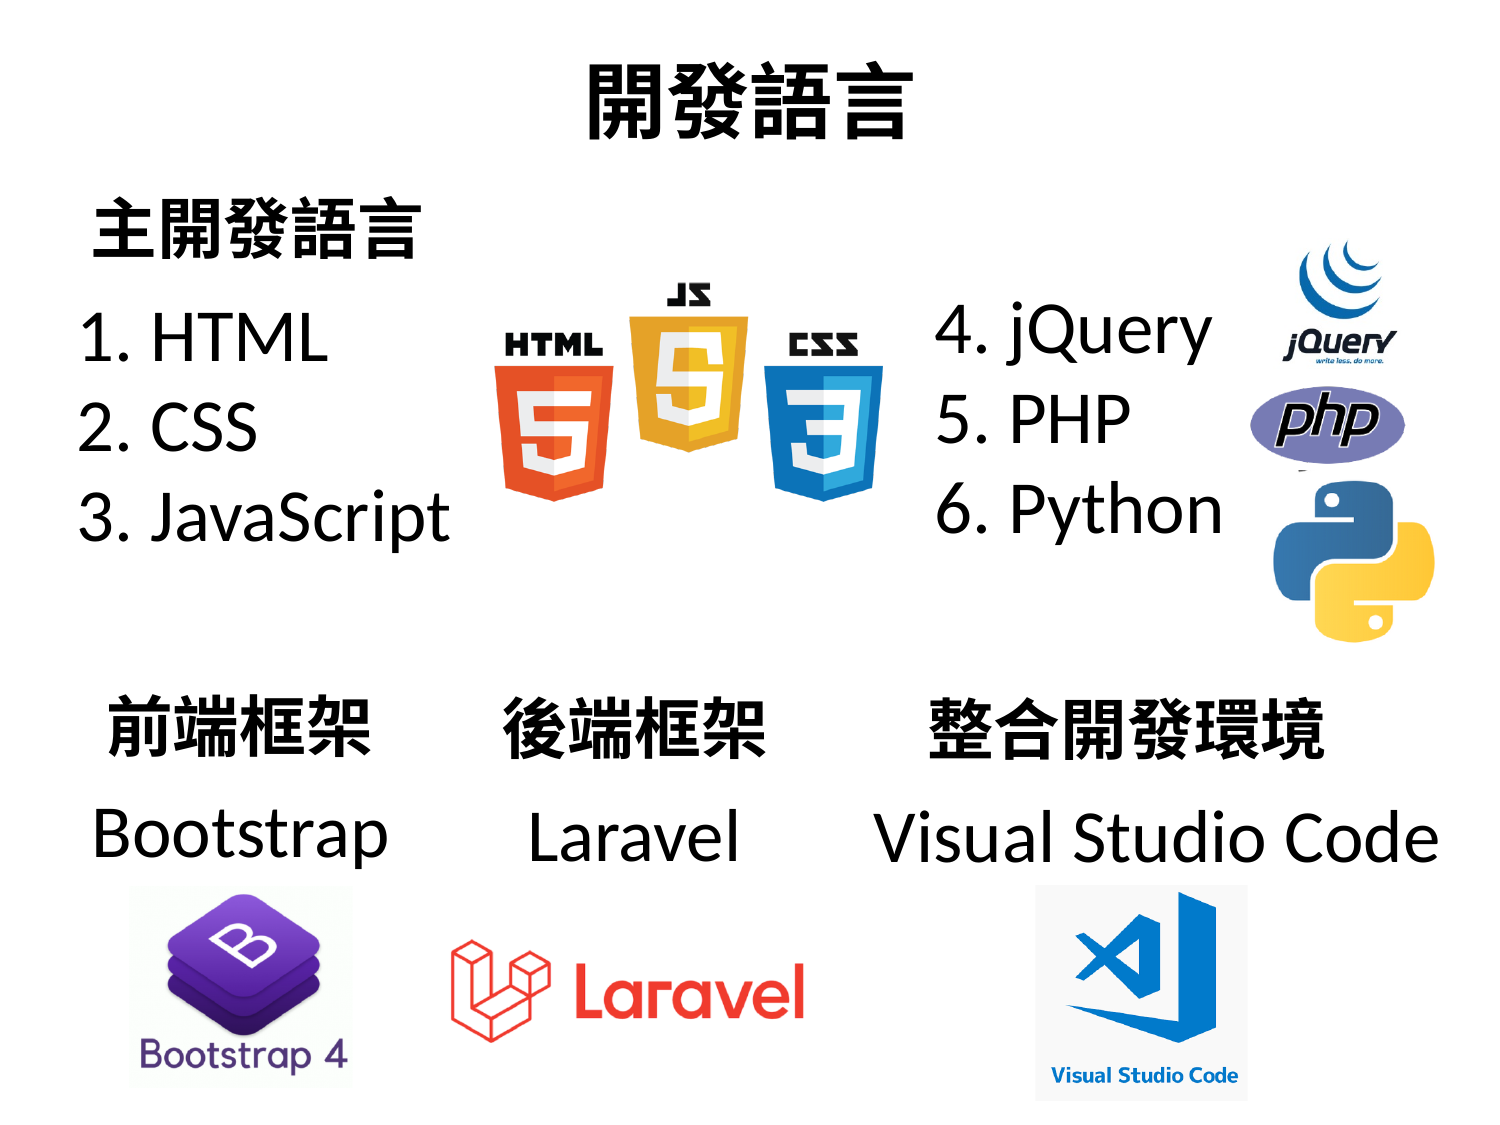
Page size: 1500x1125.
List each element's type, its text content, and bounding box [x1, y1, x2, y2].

text_box 整合開發環境 [912, 680, 1343, 776]
text_box 4. jQuery 5. PHP 6. Python [919, 270, 1360, 556]
text_box Bootstrap [76, 775, 405, 880]
text_box 前端框架 [91, 677, 388, 773]
text_box 開發語言 [0, 41, 1500, 157]
text_box 後端框架 [486, 679, 783, 774]
text_box Laravel [512, 779, 757, 884]
picture [1247, 383, 1446, 646]
picture [484, 274, 893, 515]
picture [1035, 885, 1248, 1101]
text_box 主開發語言 [75, 178, 440, 274]
text_box 1. HTML 2. CSS 3. JavaScript [61, 279, 502, 564]
picture [439, 926, 818, 1049]
picture [128, 886, 354, 1088]
picture [1261, 238, 1415, 369]
text_box Visual Studio Code [858, 780, 1456, 886]
